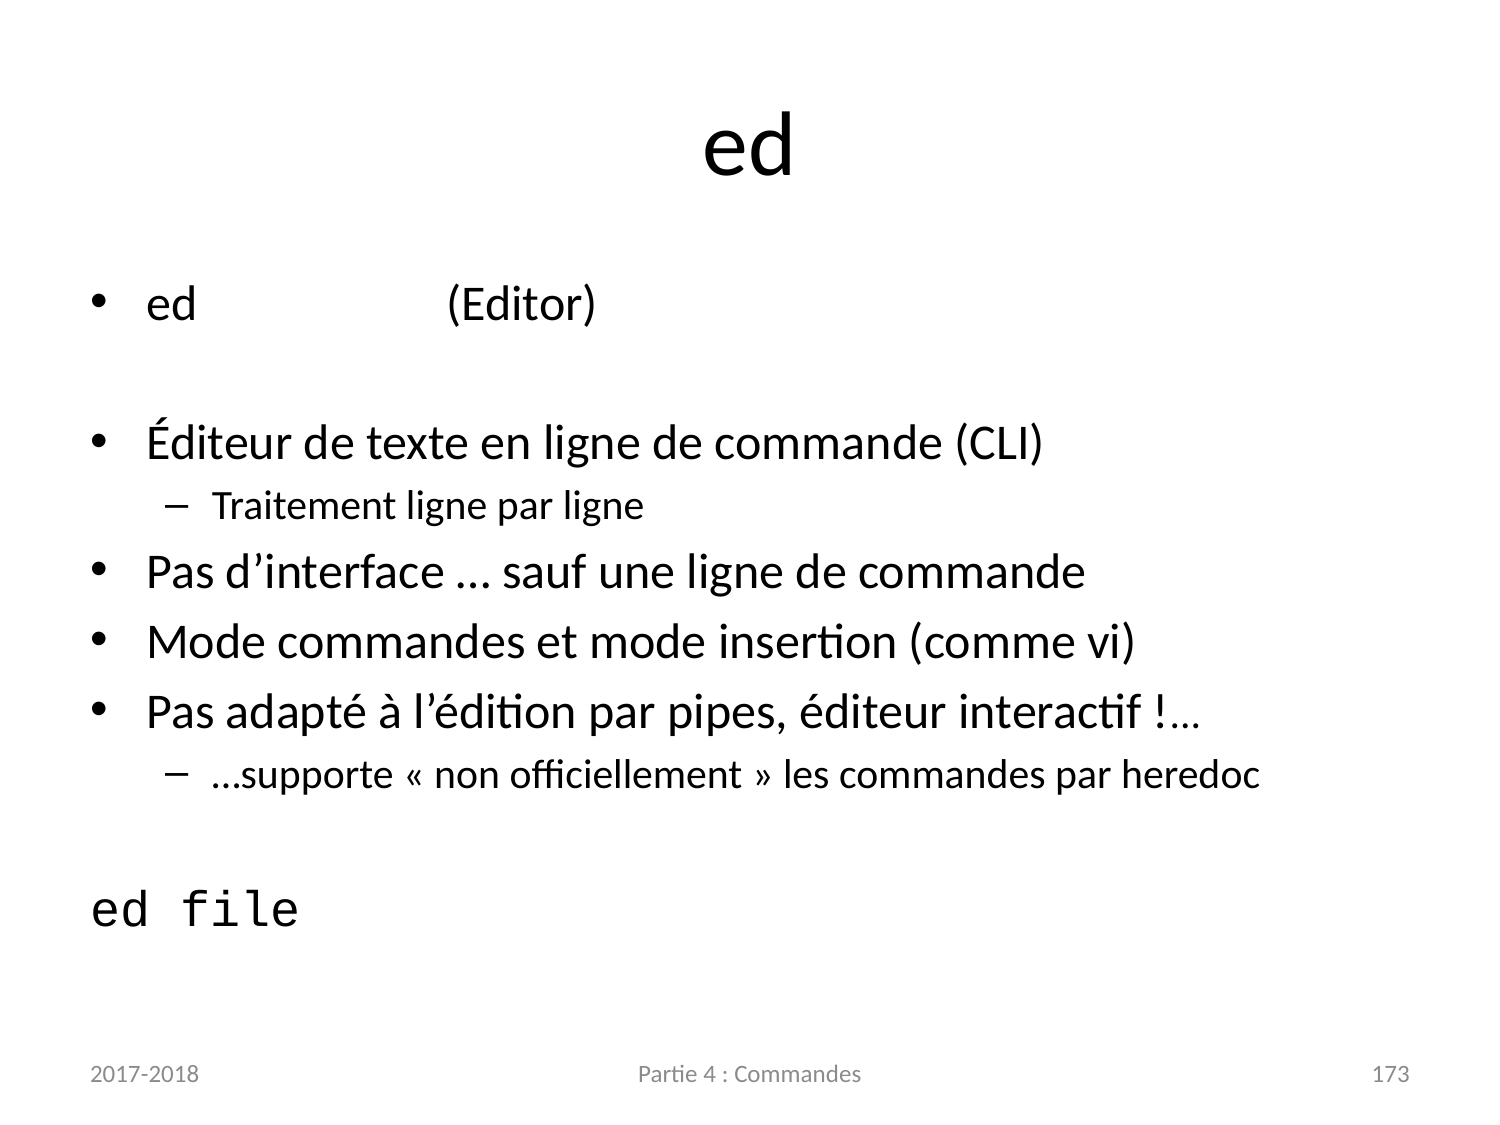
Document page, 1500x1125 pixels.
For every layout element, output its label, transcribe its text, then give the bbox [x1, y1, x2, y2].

list ed (Editor) Éditeur de texte en ligne de commande (CLI) Traitement ligne par ligne Pas d’interface … sauf une ligne de commande Mode commandes et mode insertion (comme vi) Pas adapté à l’édition par pipes, éditeur interactif !... …supporte « non officiellement » les commandes par heredoc ed file [75, 262, 1447, 1005]
slide_number 2017-2018 [75, 1042, 425, 1103]
footer Partie 4 : Commandes [512, 1042, 988, 1103]
slide_number 173 [1074, 1042, 1425, 1103]
title ed [75, 45, 1425, 233]
